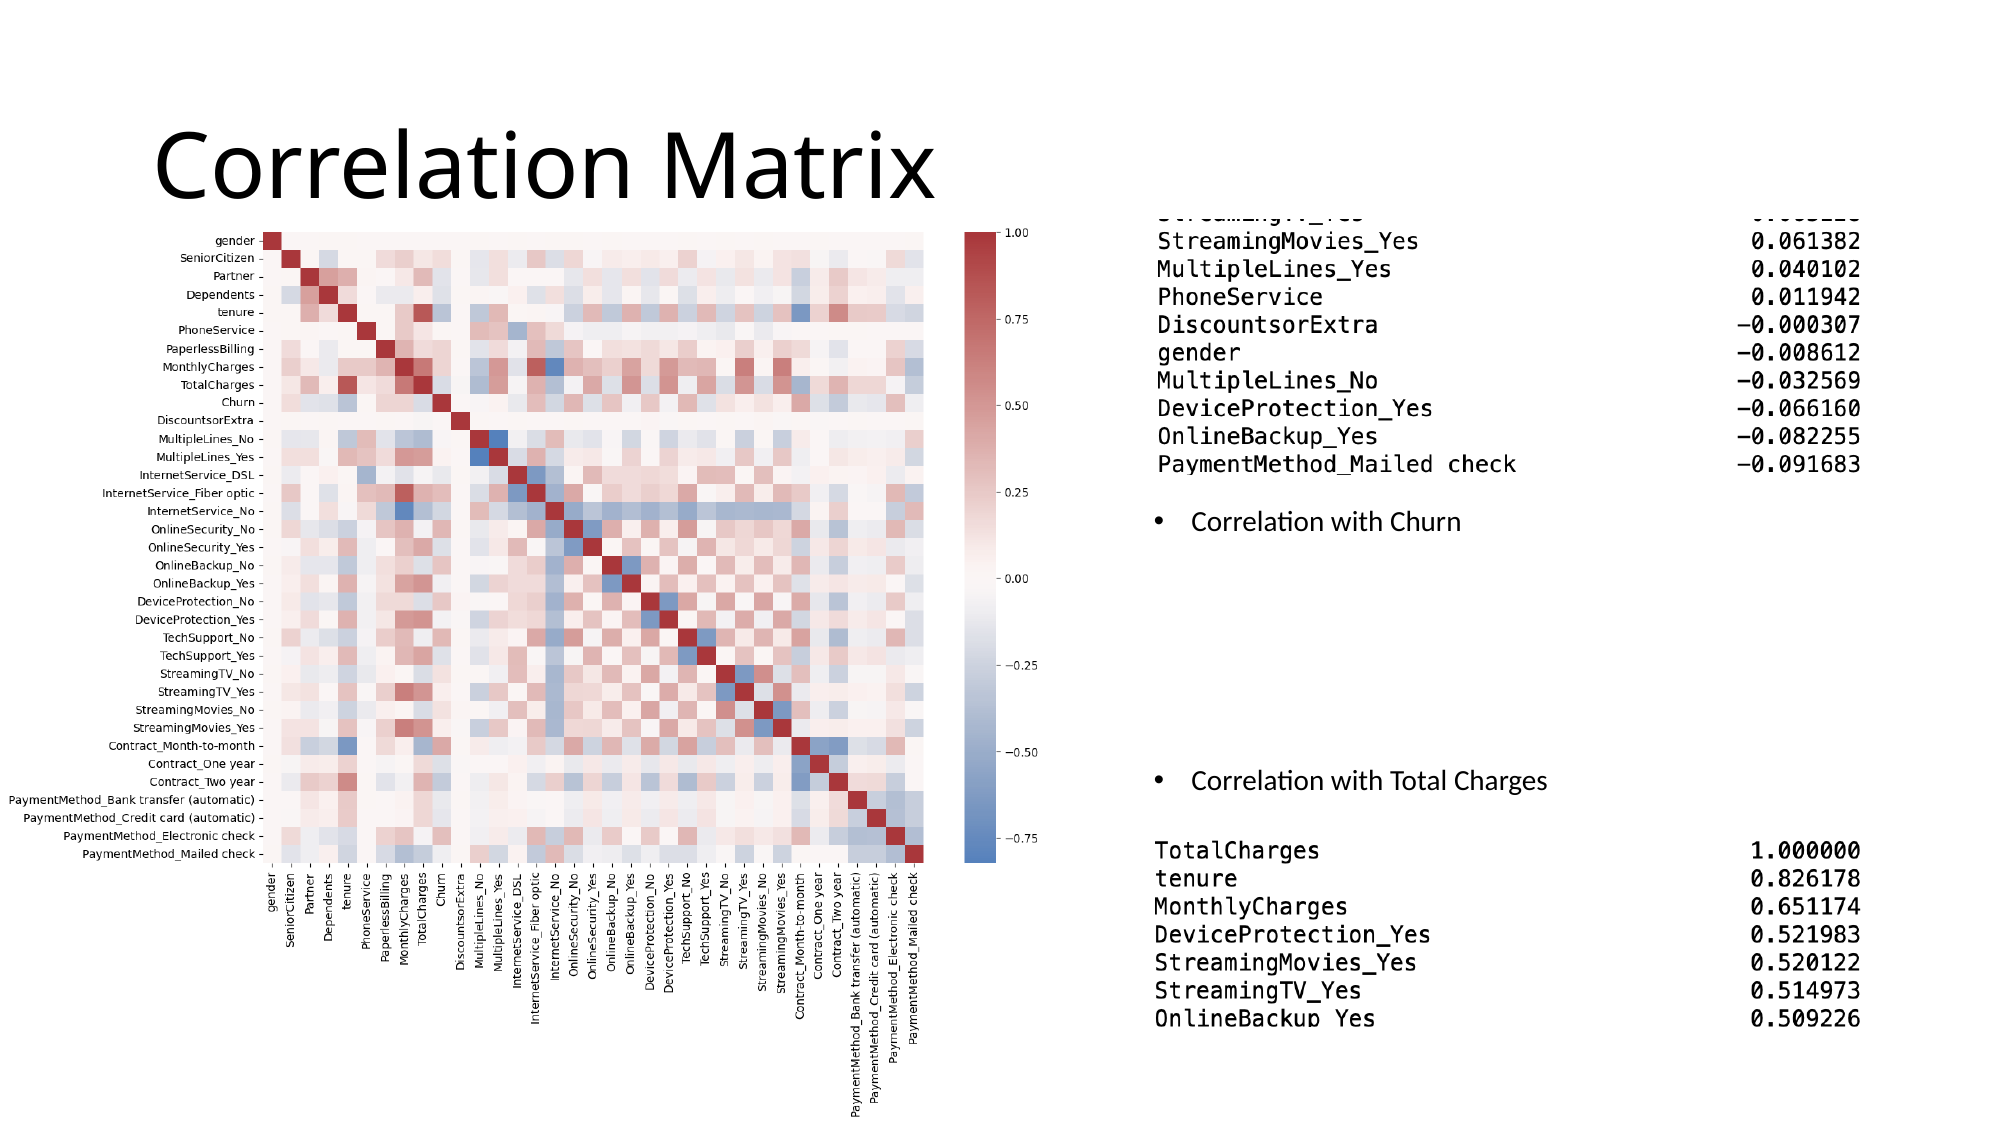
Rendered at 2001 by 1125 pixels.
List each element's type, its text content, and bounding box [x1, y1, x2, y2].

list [0, 219, 1046, 1125]
text_box Correlation with Churn [1138, 498, 1781, 573]
text_box Correlation with Total Charges [1138, 757, 1781, 831]
picture [1138, 831, 1917, 1027]
title Correlation Matrix [137, 59, 1863, 278]
picture [1092, 219, 1917, 475]
